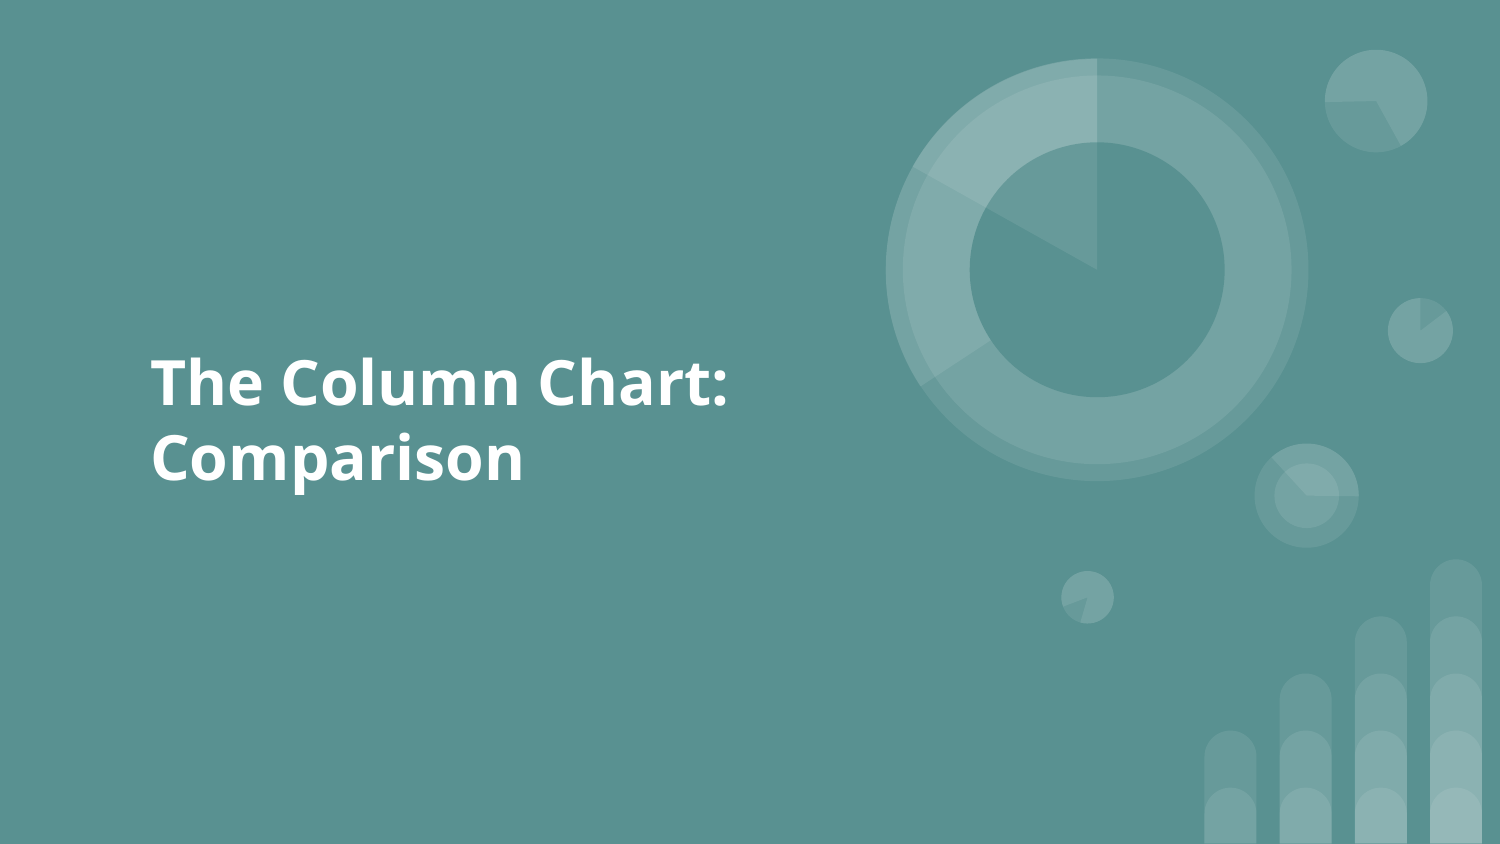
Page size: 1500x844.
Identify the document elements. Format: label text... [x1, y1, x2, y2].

title The Column Chart: Comparison [135, 264, 834, 572]
